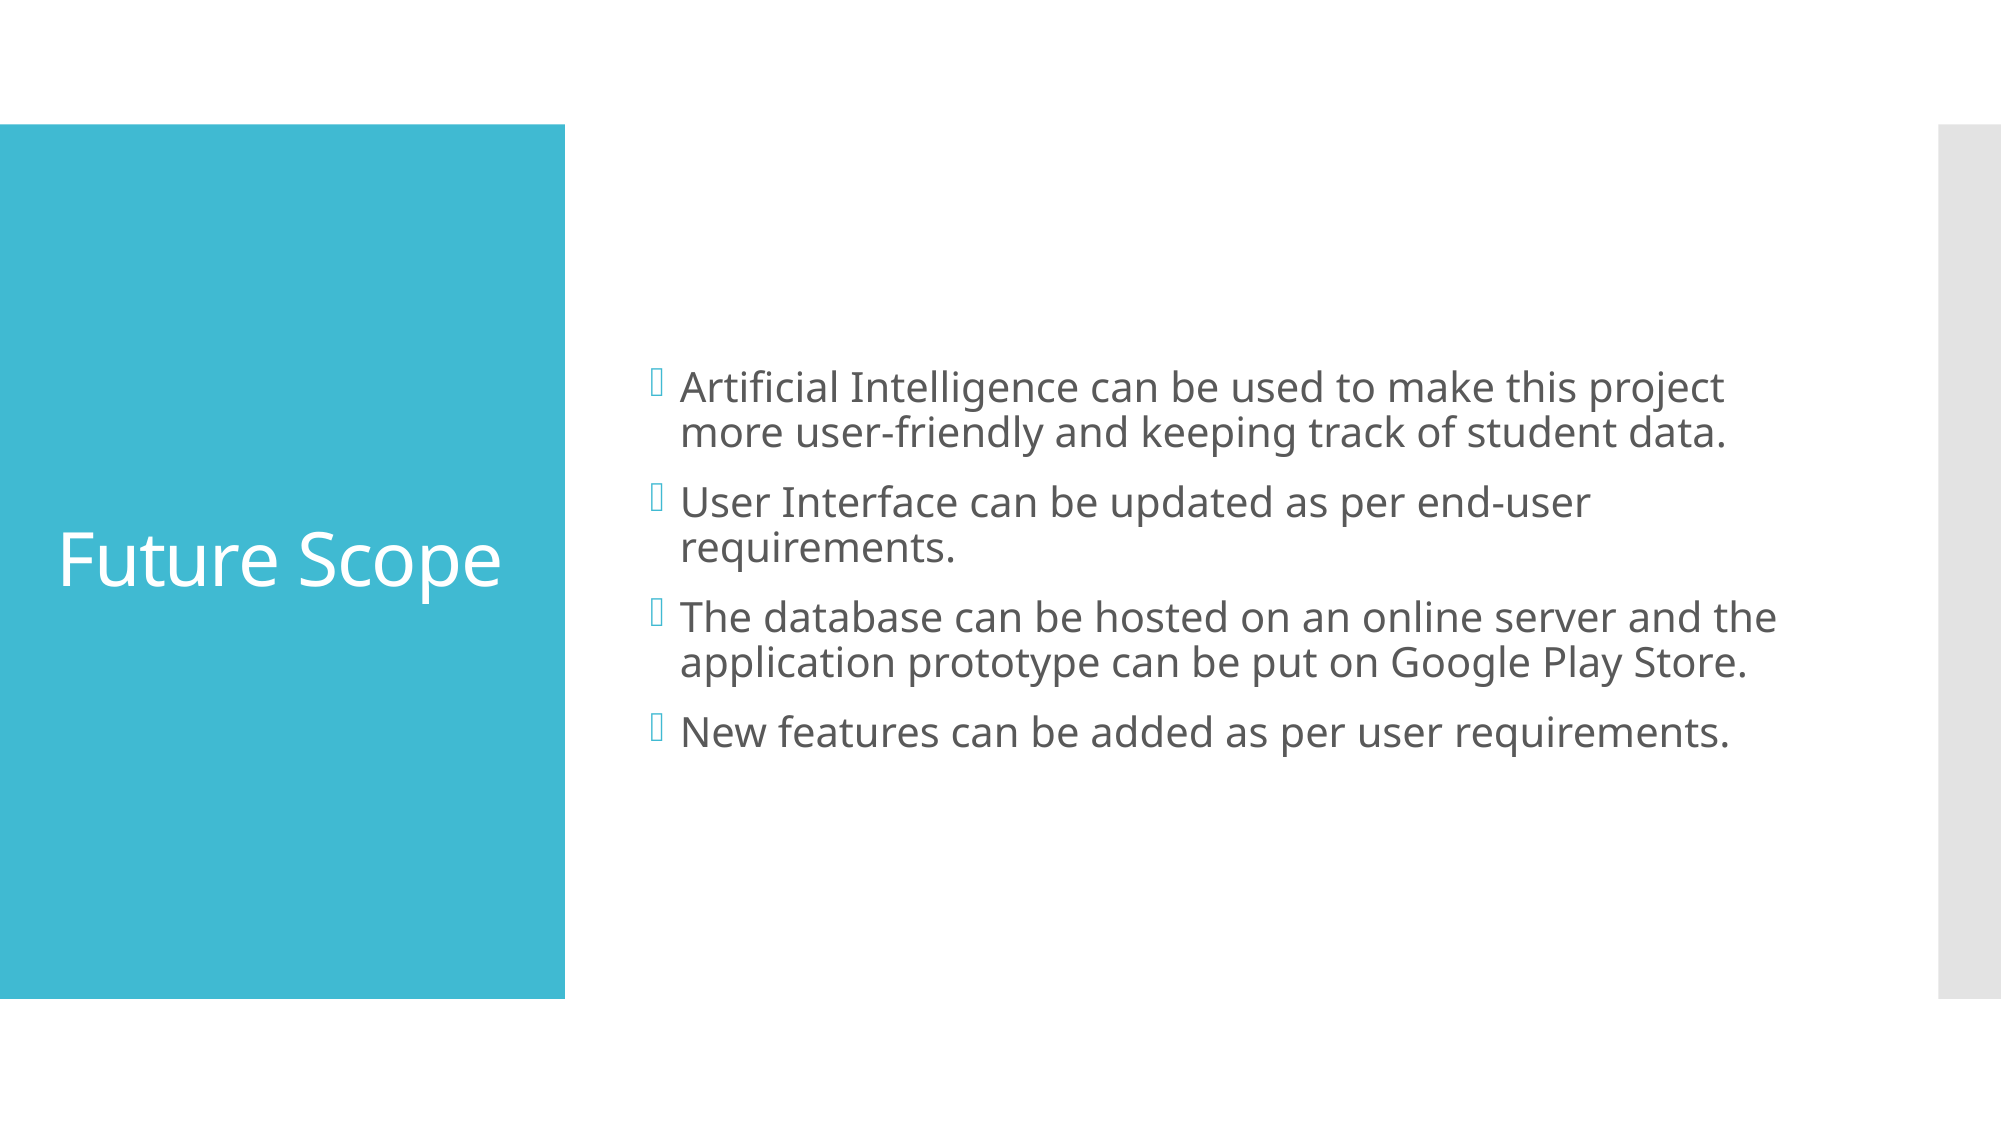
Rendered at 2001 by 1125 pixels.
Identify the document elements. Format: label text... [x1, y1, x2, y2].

list Artificial Intelligence can be used to make this project more user-friendly and keeping track of student data. User Interface can be updated as per end-user requirements. The database can be hosted on an online server and the application prototype can be put on Google Play Store. New features can be added as per user requirements. [634, 141, 1835, 982]
title Future Scope [41, 184, 525, 940]
